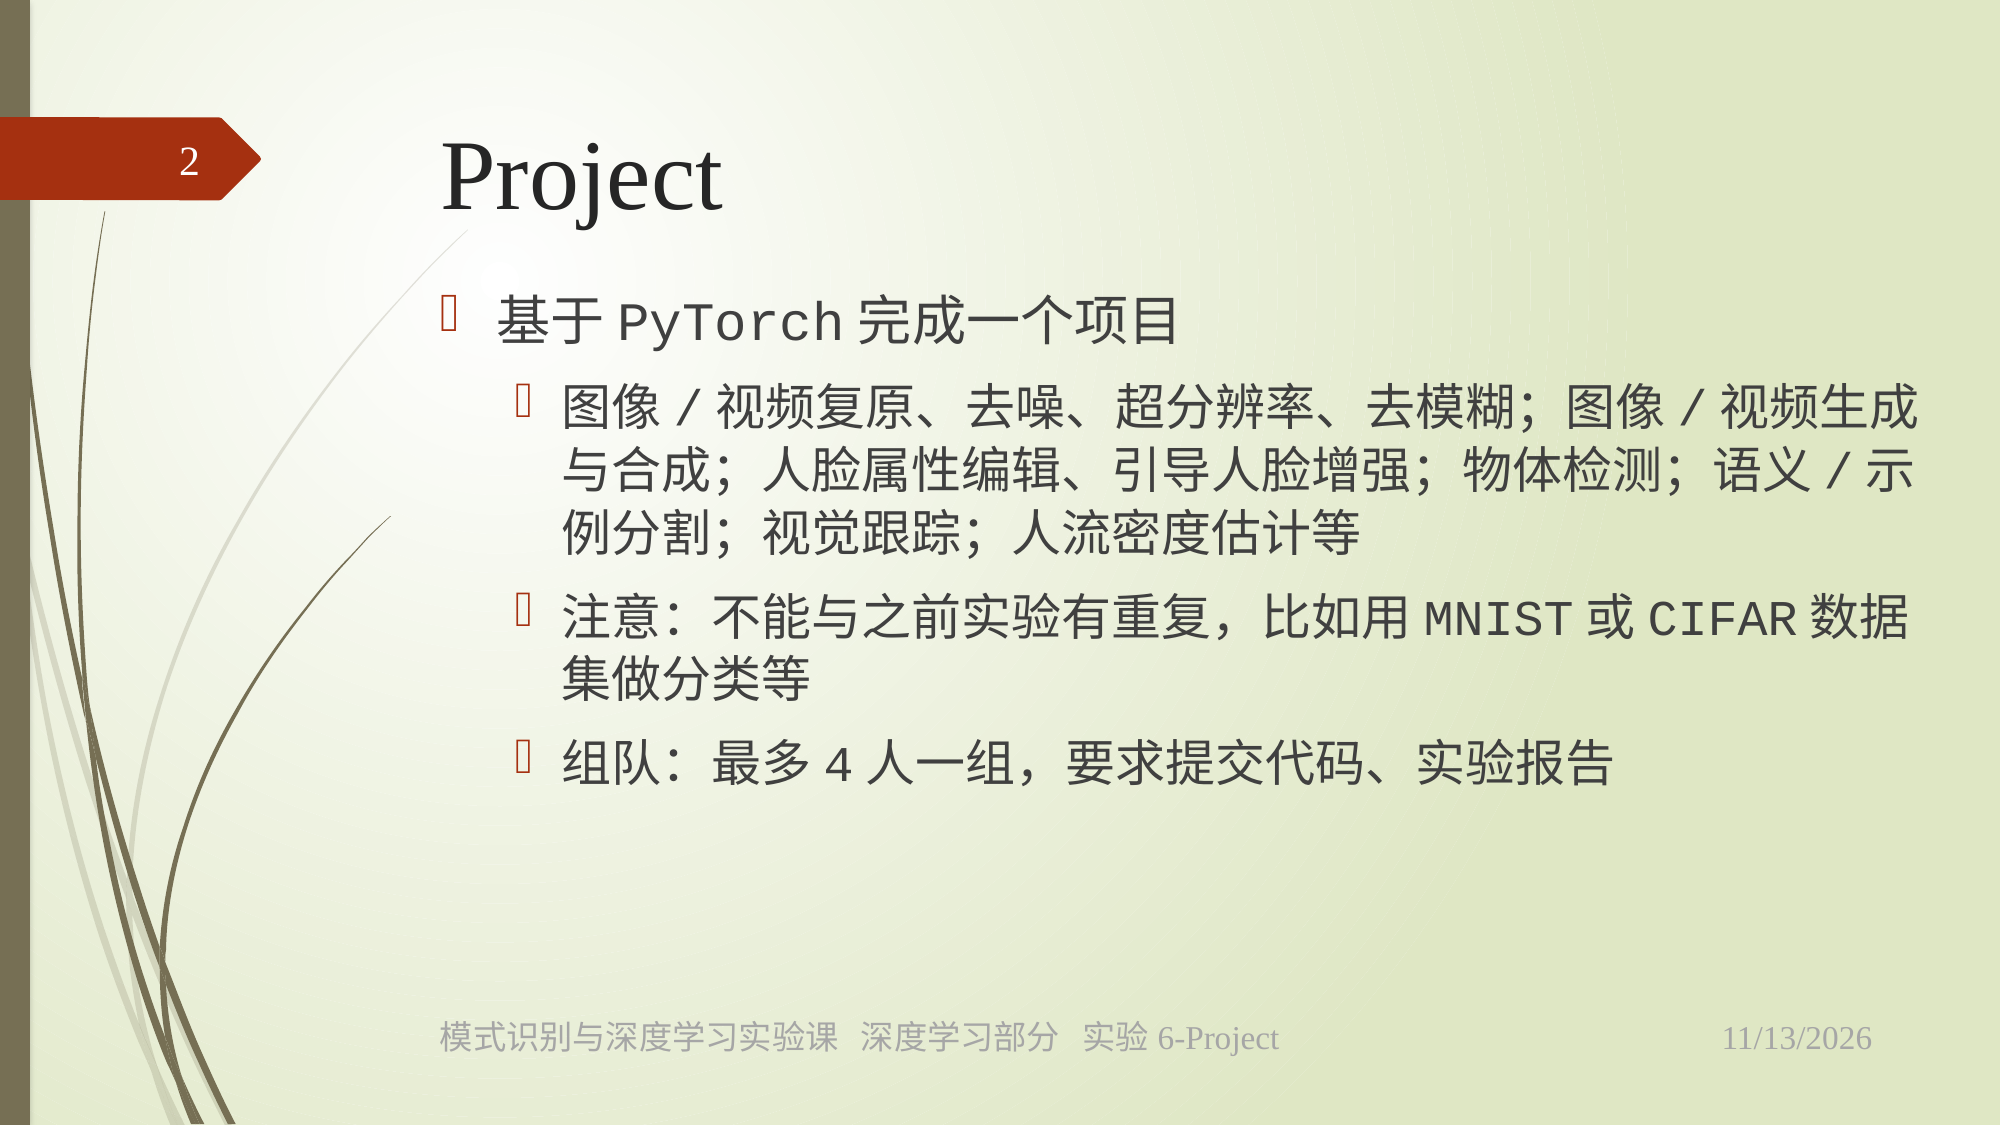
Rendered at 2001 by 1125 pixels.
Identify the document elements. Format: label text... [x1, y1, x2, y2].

list 基于PyTorch完成一个项目 图像/视频复原、去噪、超分辨率、去模糊；图像/视频生成与合成；人脸属性编辑、引导人脸增强；物体检测；语义/示例分割；视觉跟踪；人流密度估计等 注意：不能与之前实验有重复，比如用MNIST或CIFAR数据集做分类等 组队：最多4人一组，要求提交代码、实验报告 [424, 262, 1951, 865]
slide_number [1699, 1005, 1888, 1067]
slide_number 2 [87, 129, 216, 190]
title Project [425, 102, 1888, 262]
footer 模式识别与深度学习实验课 深度学习部分 实验6-Project [424, 1006, 1675, 1067]
